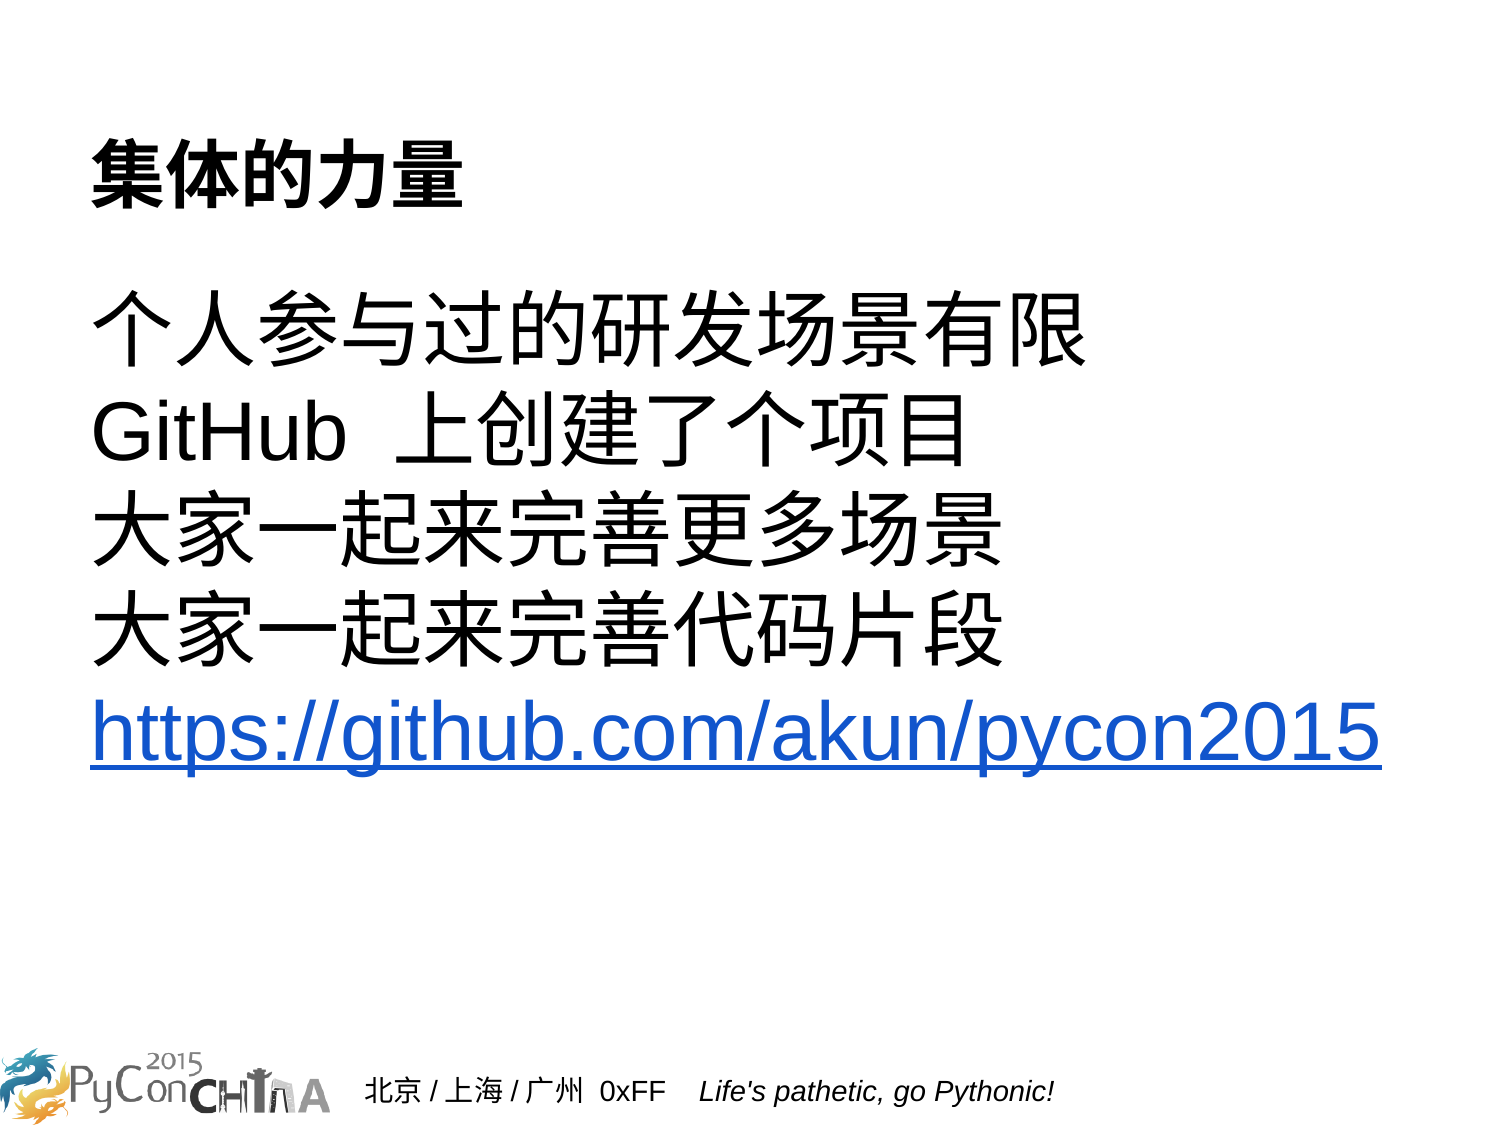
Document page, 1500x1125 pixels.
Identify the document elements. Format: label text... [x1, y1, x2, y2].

title 集体的力量 [75, 45, 1425, 233]
list 个人参与过的研发场景有限 GitHub 上创建了个项目 大家一起来完善更多场景 大家一起来完善代码片段 https://github.com/akun/pycon2015 [75, 262, 1425, 1078]
picture [0, 1048, 330, 1125]
